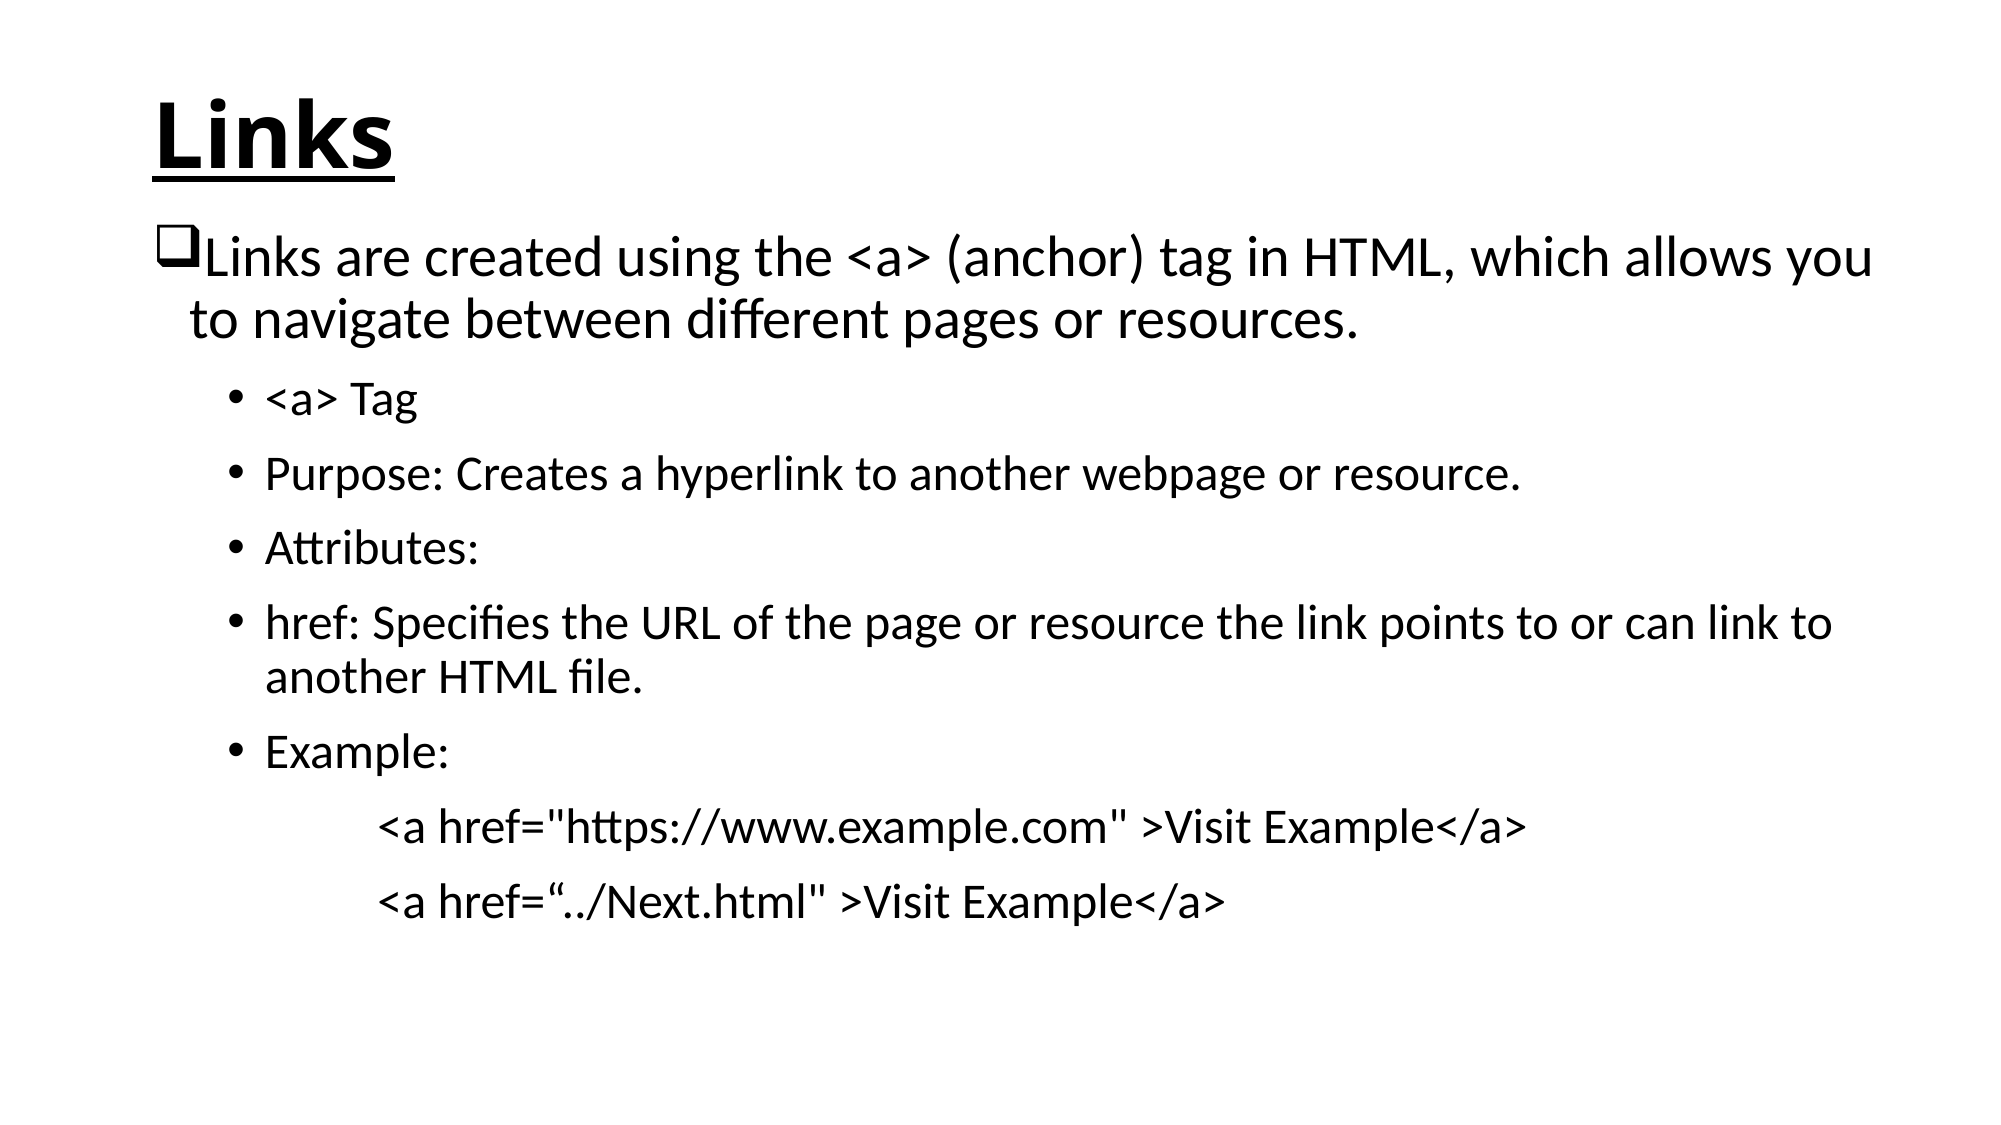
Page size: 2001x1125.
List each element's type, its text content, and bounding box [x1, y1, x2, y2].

title Links [137, 59, 1863, 218]
list Links are created using the <a> (anchor) tag in HTML, which allows you to navigate between different pages or resources. <a> Tag Purpose: Creates a hyperlink to another webpage or resource. Attributes: href: Specifies the URL of the page or resource the link points to or can link to another HTML file. Example: <a href="https://www.example.com" >Visit Example</a> <a href=“../Next.html" >Visit Example</a> [137, 218, 1893, 1066]
